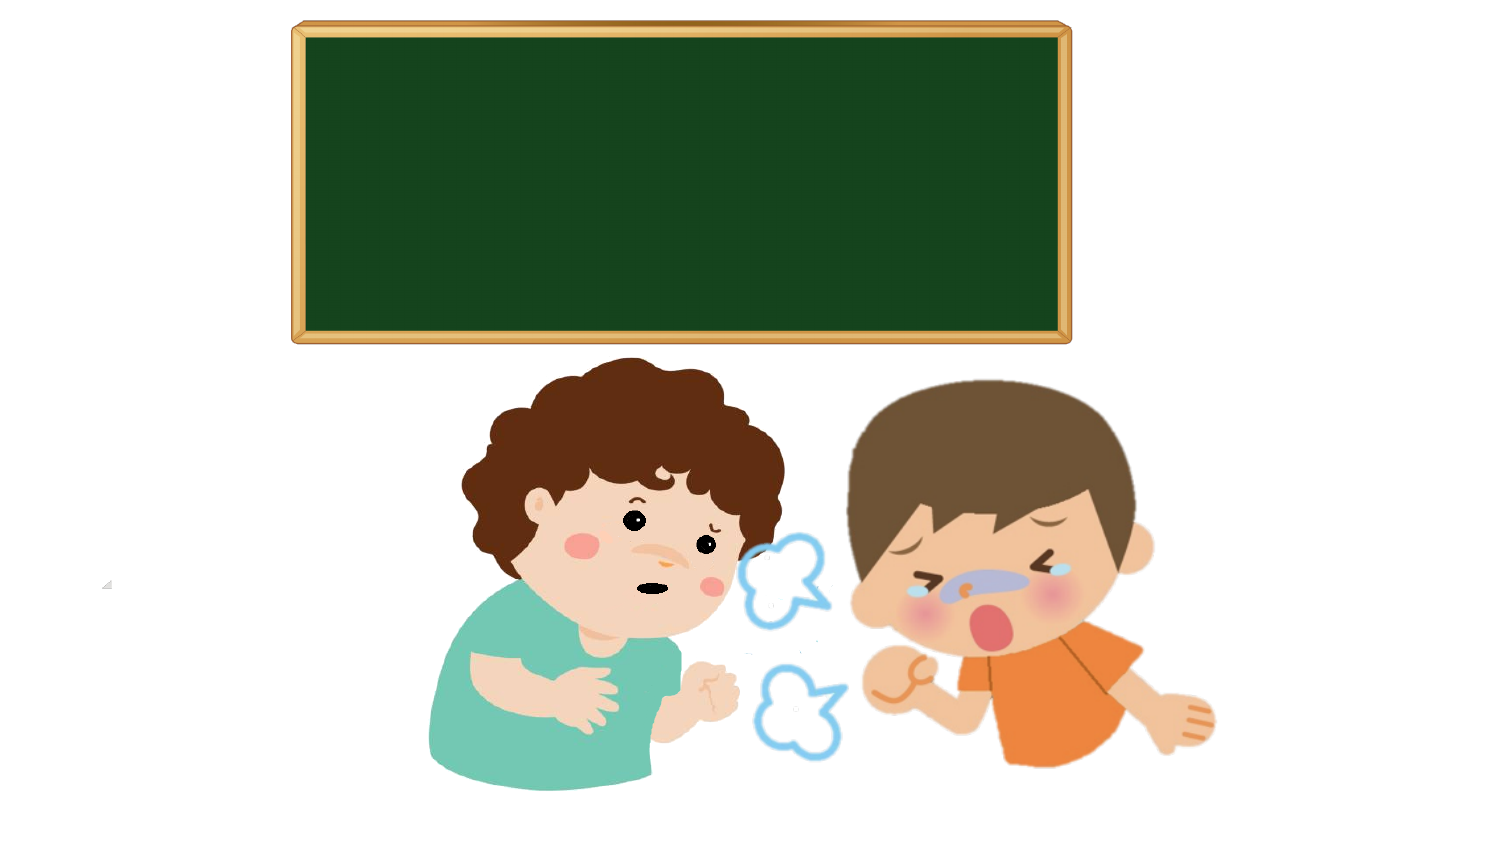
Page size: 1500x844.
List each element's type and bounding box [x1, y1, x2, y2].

picture [85, 0, 1423, 844]
